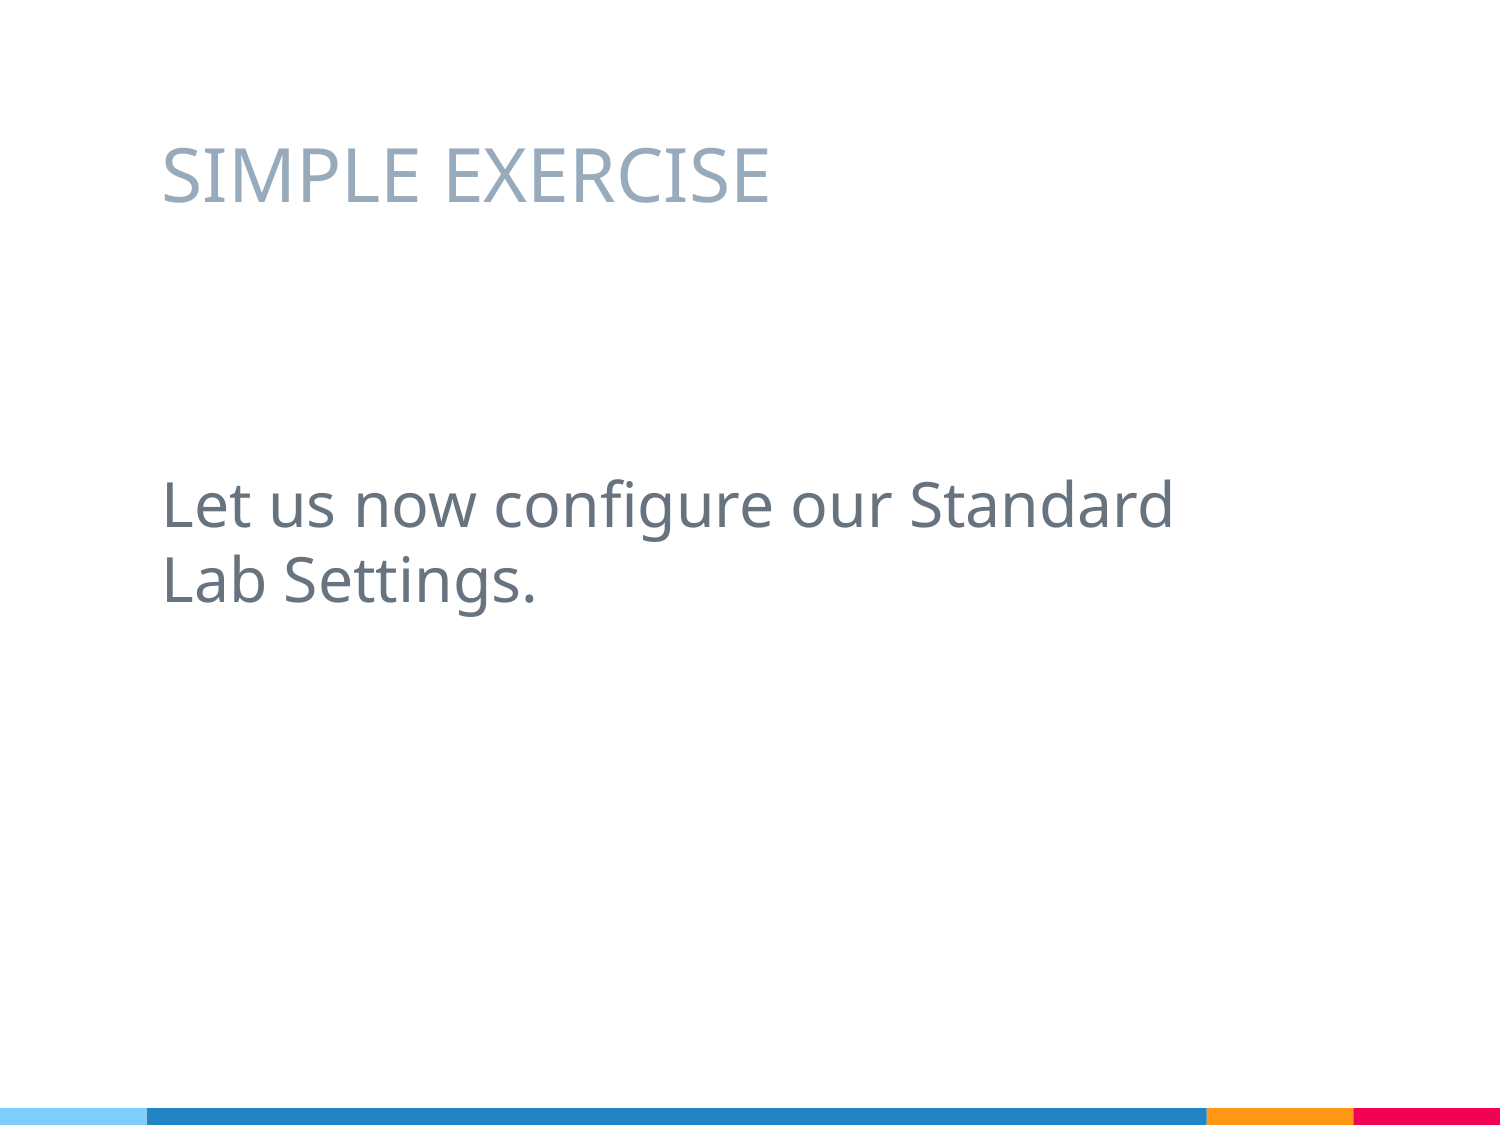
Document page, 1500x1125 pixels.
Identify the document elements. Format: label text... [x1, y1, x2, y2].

title SIMPLE EXERCISE [146, 45, 1207, 233]
list Let us now configure our Standard Lab Settings. [146, 300, 1207, 1078]
